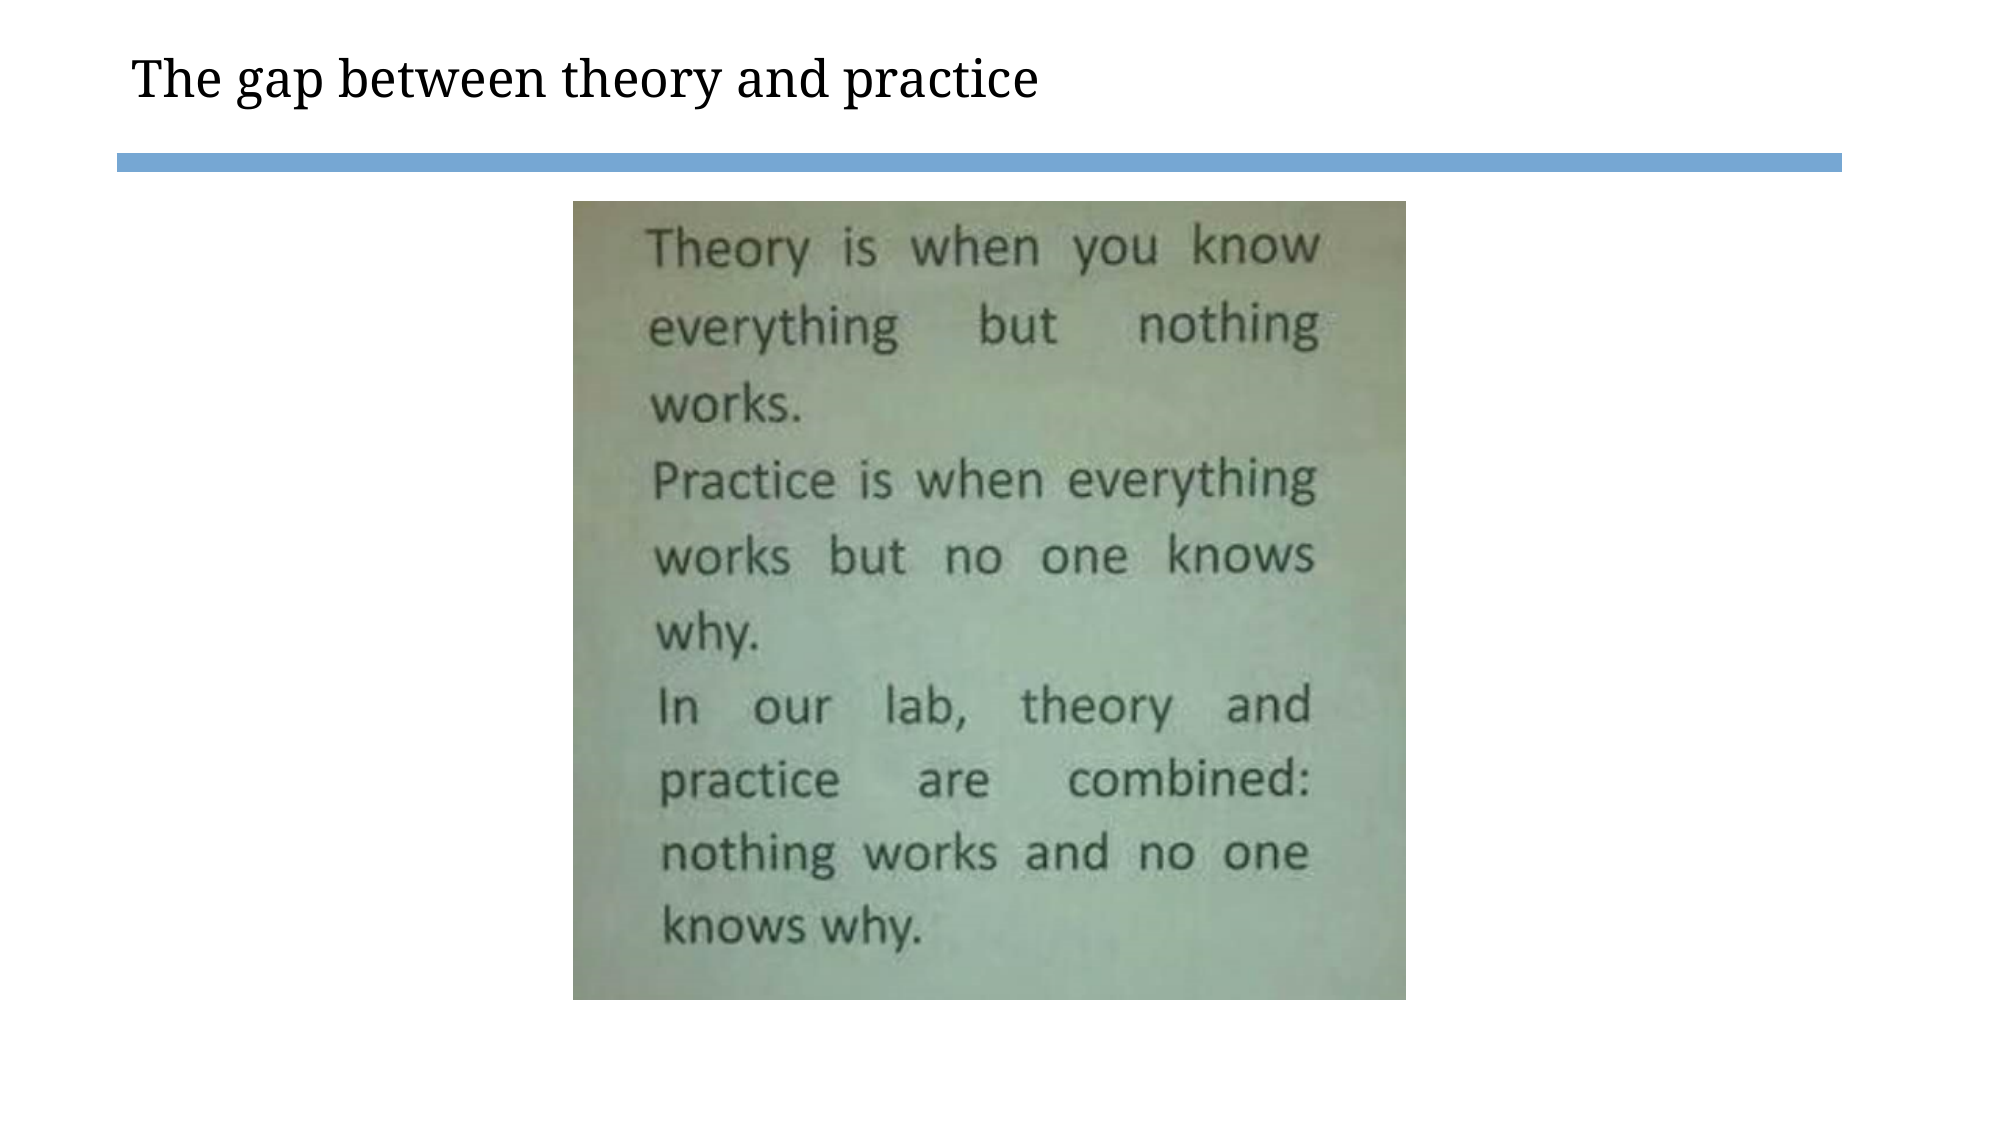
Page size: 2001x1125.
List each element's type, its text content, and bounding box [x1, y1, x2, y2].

title The gap between theory and practice [116, 12, 1863, 150]
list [573, 201, 1406, 1000]
